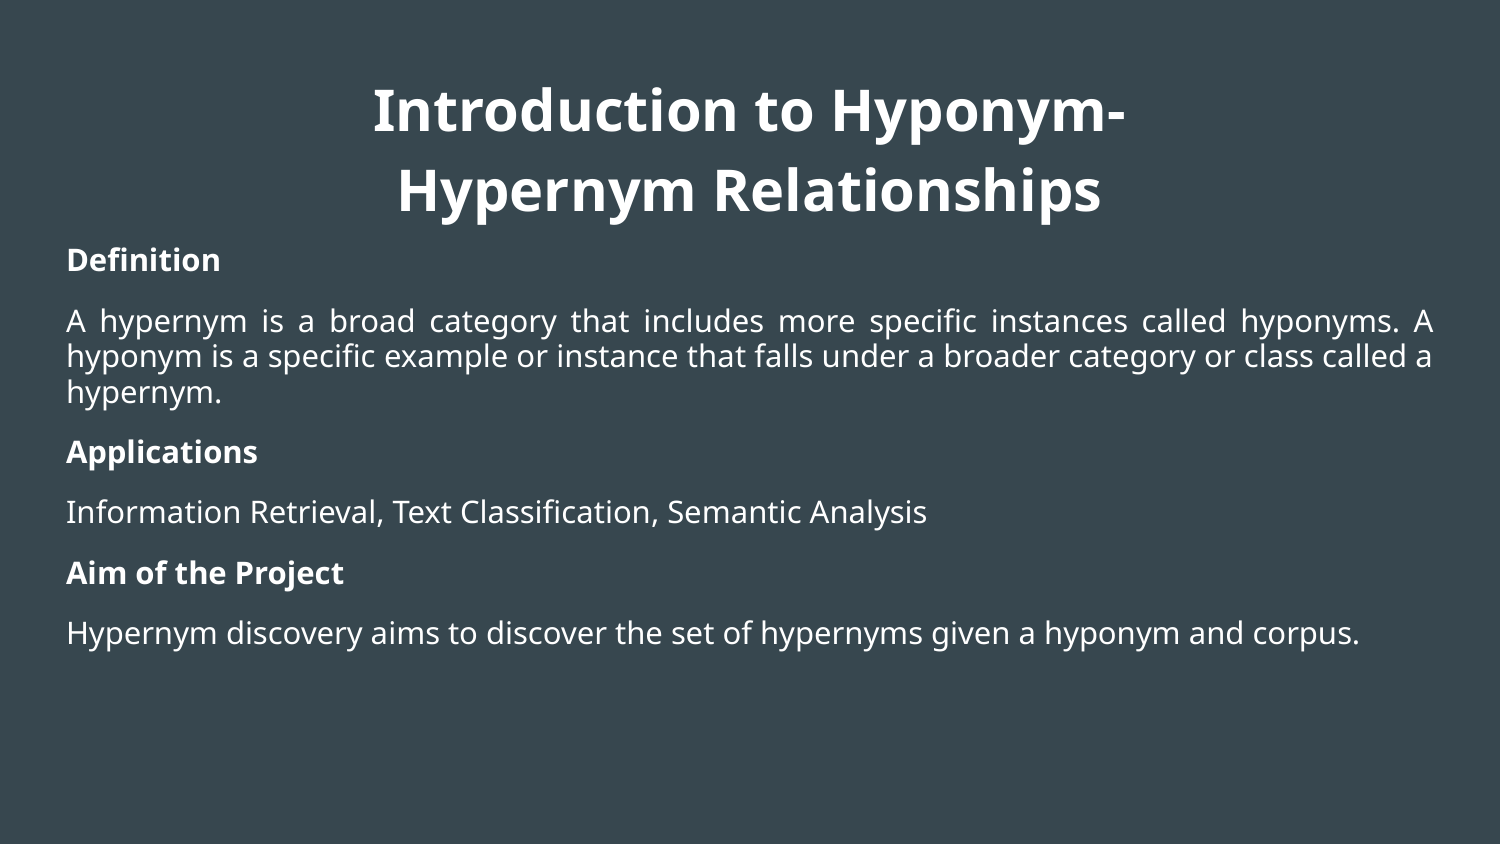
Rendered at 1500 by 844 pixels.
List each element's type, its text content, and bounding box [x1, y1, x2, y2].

title Introduction to Hyponym-Hypernym Relationships [278, 48, 1222, 228]
list Definition A hypernym is a broad category that includes more specific instances called hyponyms. A hyponym is a specific example or instance that falls under a broader category or class called a hypernym. Applications Information Retrieval, Text Classification, Semantic Analysis Aim of the Project Hypernym discovery aims to discover the set of hypernyms given a hyponym and corpus. [51, 228, 1449, 789]
